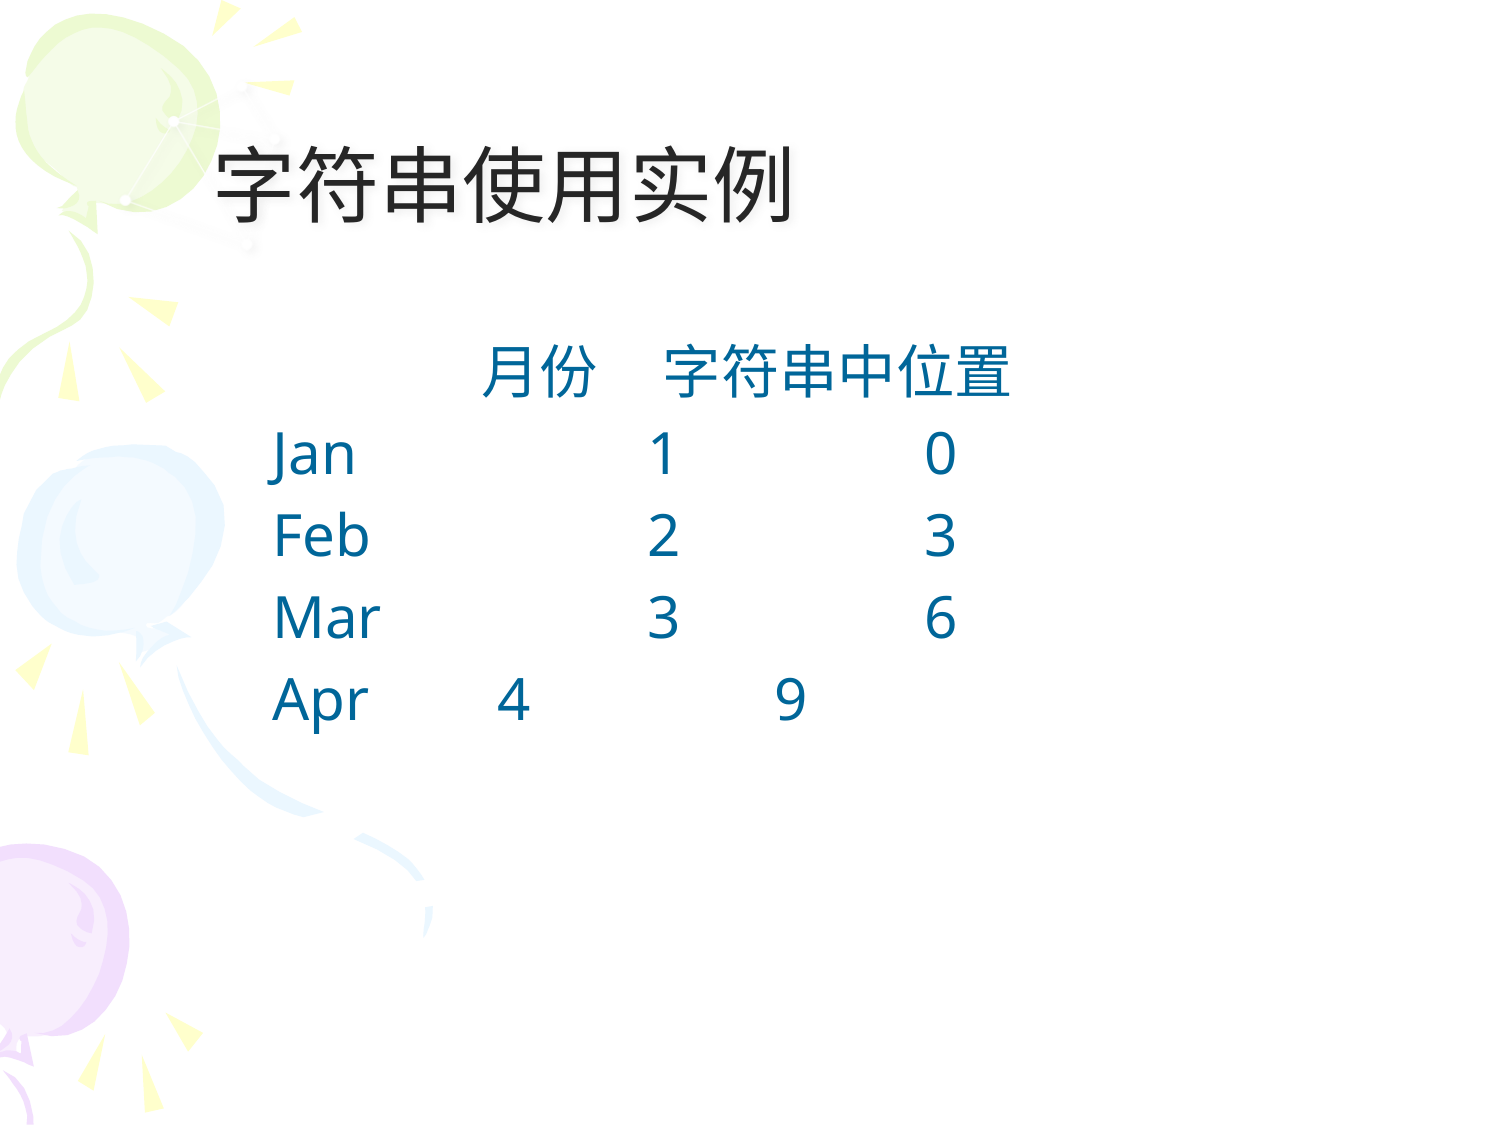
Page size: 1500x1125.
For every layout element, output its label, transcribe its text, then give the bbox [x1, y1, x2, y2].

text_box 字符串使用实例 [318, 125, 811, 241]
picture [111, 64, 314, 268]
text_box 月份 字符串中位置 Jan 1 0 Feb 2 3 Mar 3 6 Apr 4 9 [107, 327, 1294, 787]
